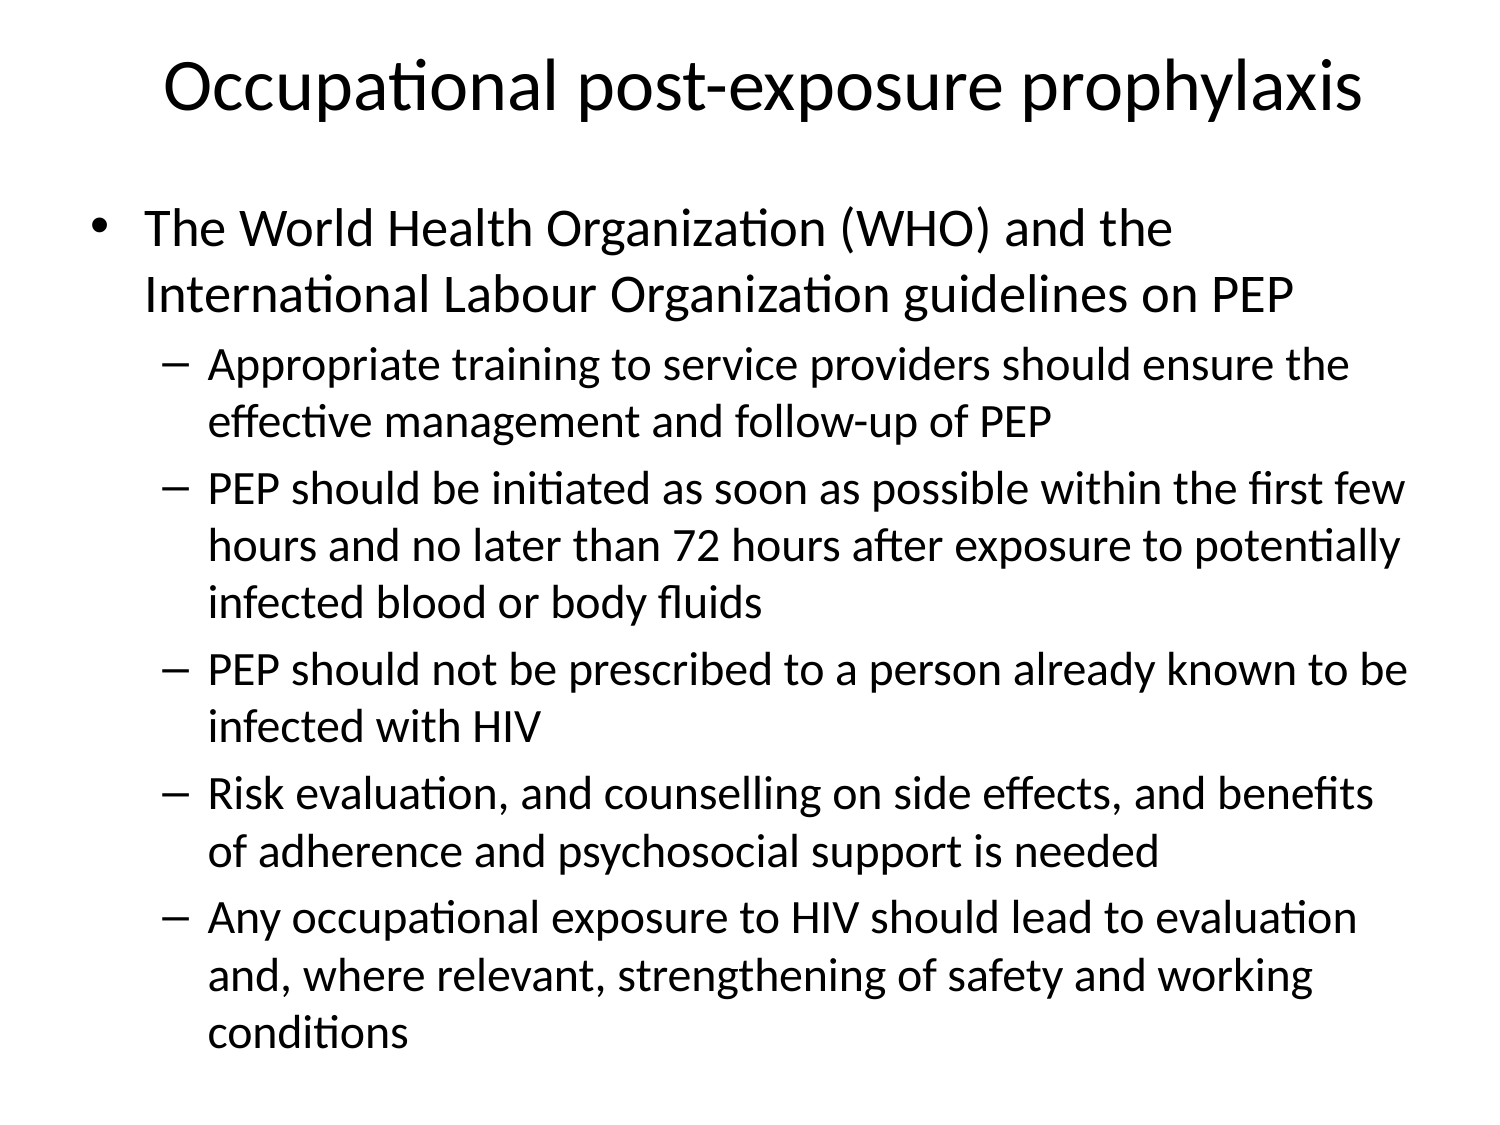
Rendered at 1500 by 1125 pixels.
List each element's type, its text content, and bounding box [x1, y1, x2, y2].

title Occupational post-exposure prophylaxis [75, 1, 1471, 161]
list The World Health Organization (WHO) and the International Labour Organization guidelines on PEP Appropriate training to service providers should ensure the effective management and follow-up of PEP PEP should be initiated as soon as possible within the first few hours and no later than 72 hours after exposure to potentially infected blood or body fluids PEP should not be prescribed to a person already known to be infected with HIV Risk evaluation, and counselling on side effects, and benefits of adherence and psychosocial support is needed Any occupational exposure to HIV should lead to evaluation and, where relevant, strengthening of safety and working conditions [75, 184, 1425, 1083]
